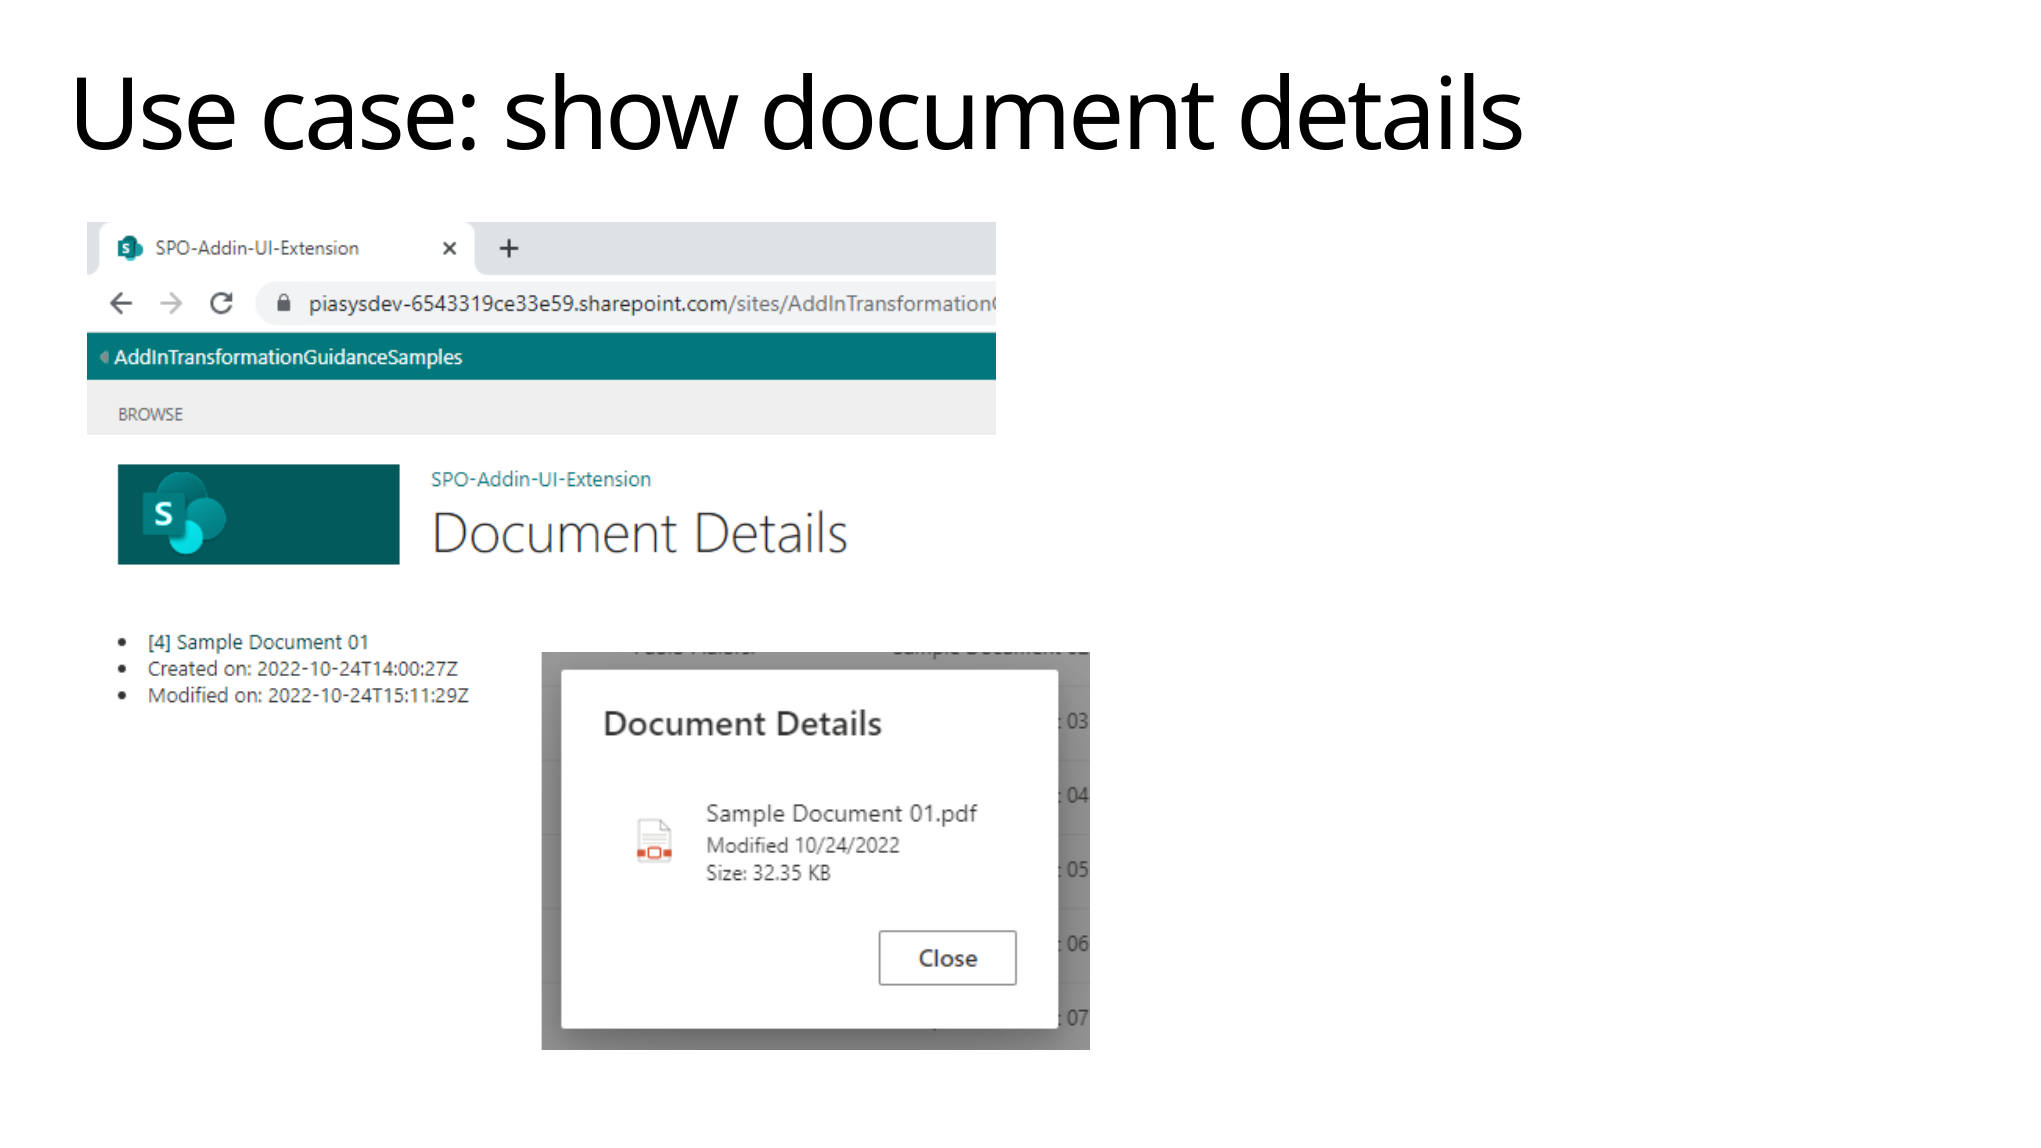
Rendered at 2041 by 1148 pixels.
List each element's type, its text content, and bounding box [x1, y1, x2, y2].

title Use case: show document details [45, 48, 1996, 199]
picture [87, 222, 1091, 1051]
